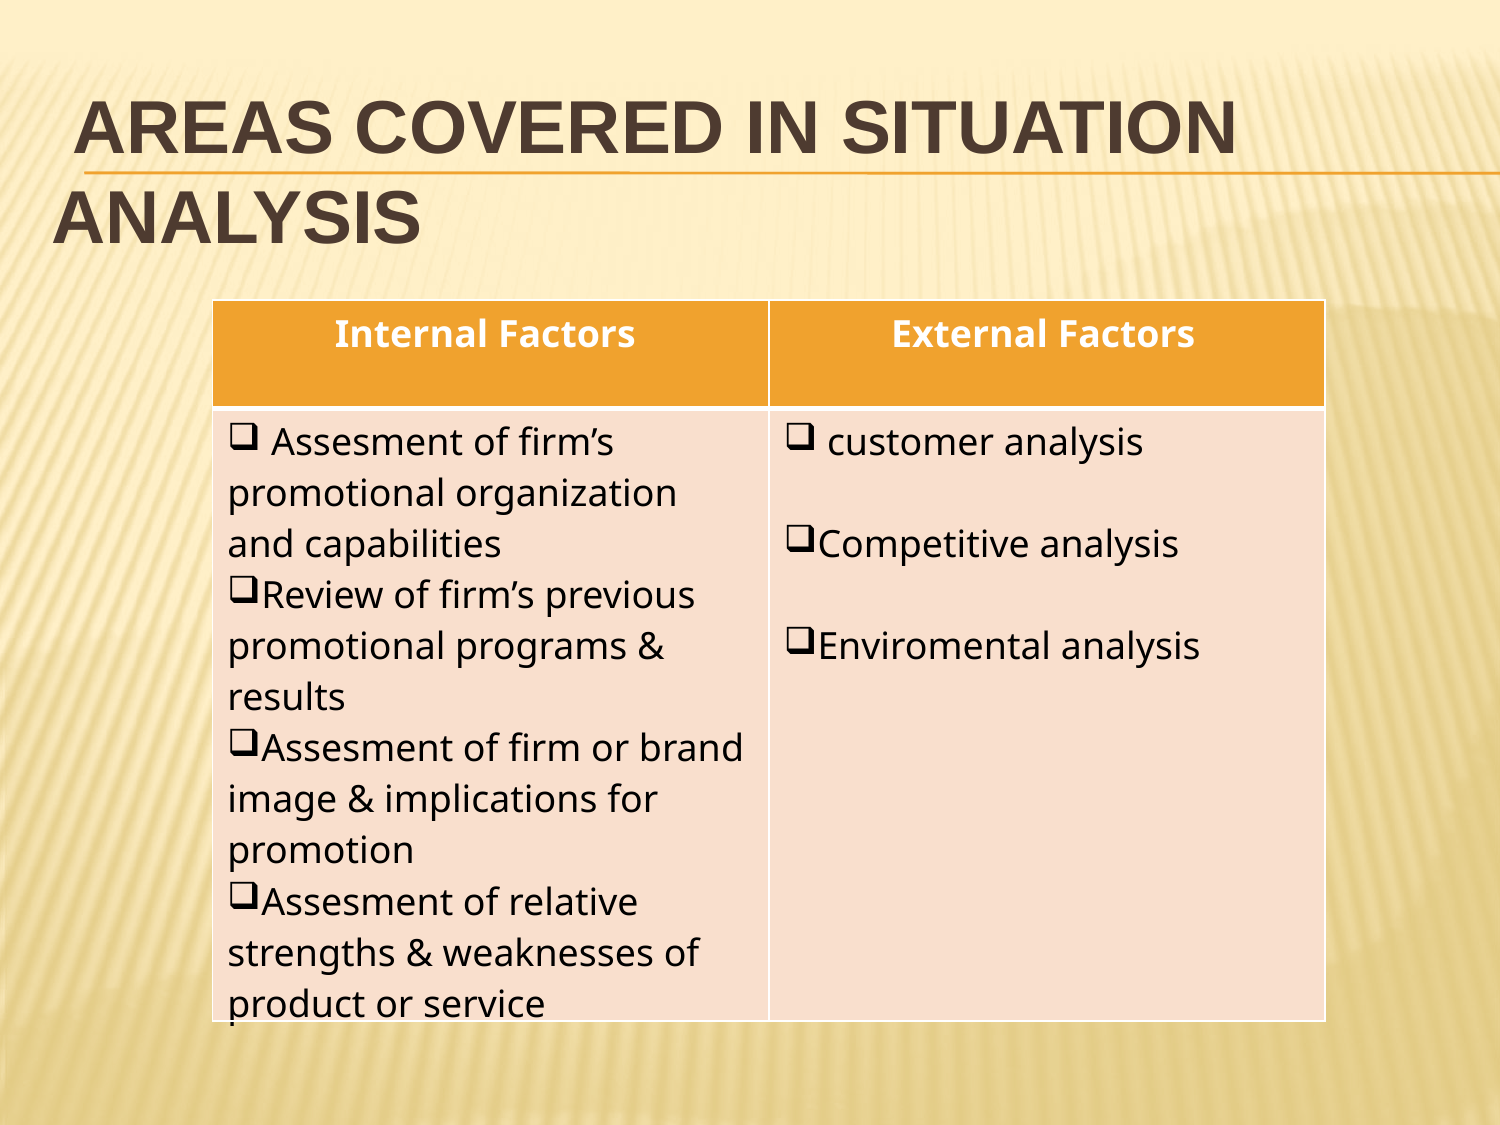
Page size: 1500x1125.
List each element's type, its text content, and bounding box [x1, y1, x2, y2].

table_header Internal Factors [213, 301, 768, 406]
title areas covered in Situation Analysis [49, 0, 1388, 259]
table_cell Assesment of firm’s promotional organization and capabilities Review of firm’s previous promotional programs & results Assesment of firm or brand image & implications for promotion Assesment of relative strengths & weaknesses of product or service [213, 411, 768, 1020]
table_header External Factors [770, 301, 1324, 406]
table_cell customer analysis Competitive analysis Enviromental analysis [770, 411, 1324, 1020]
